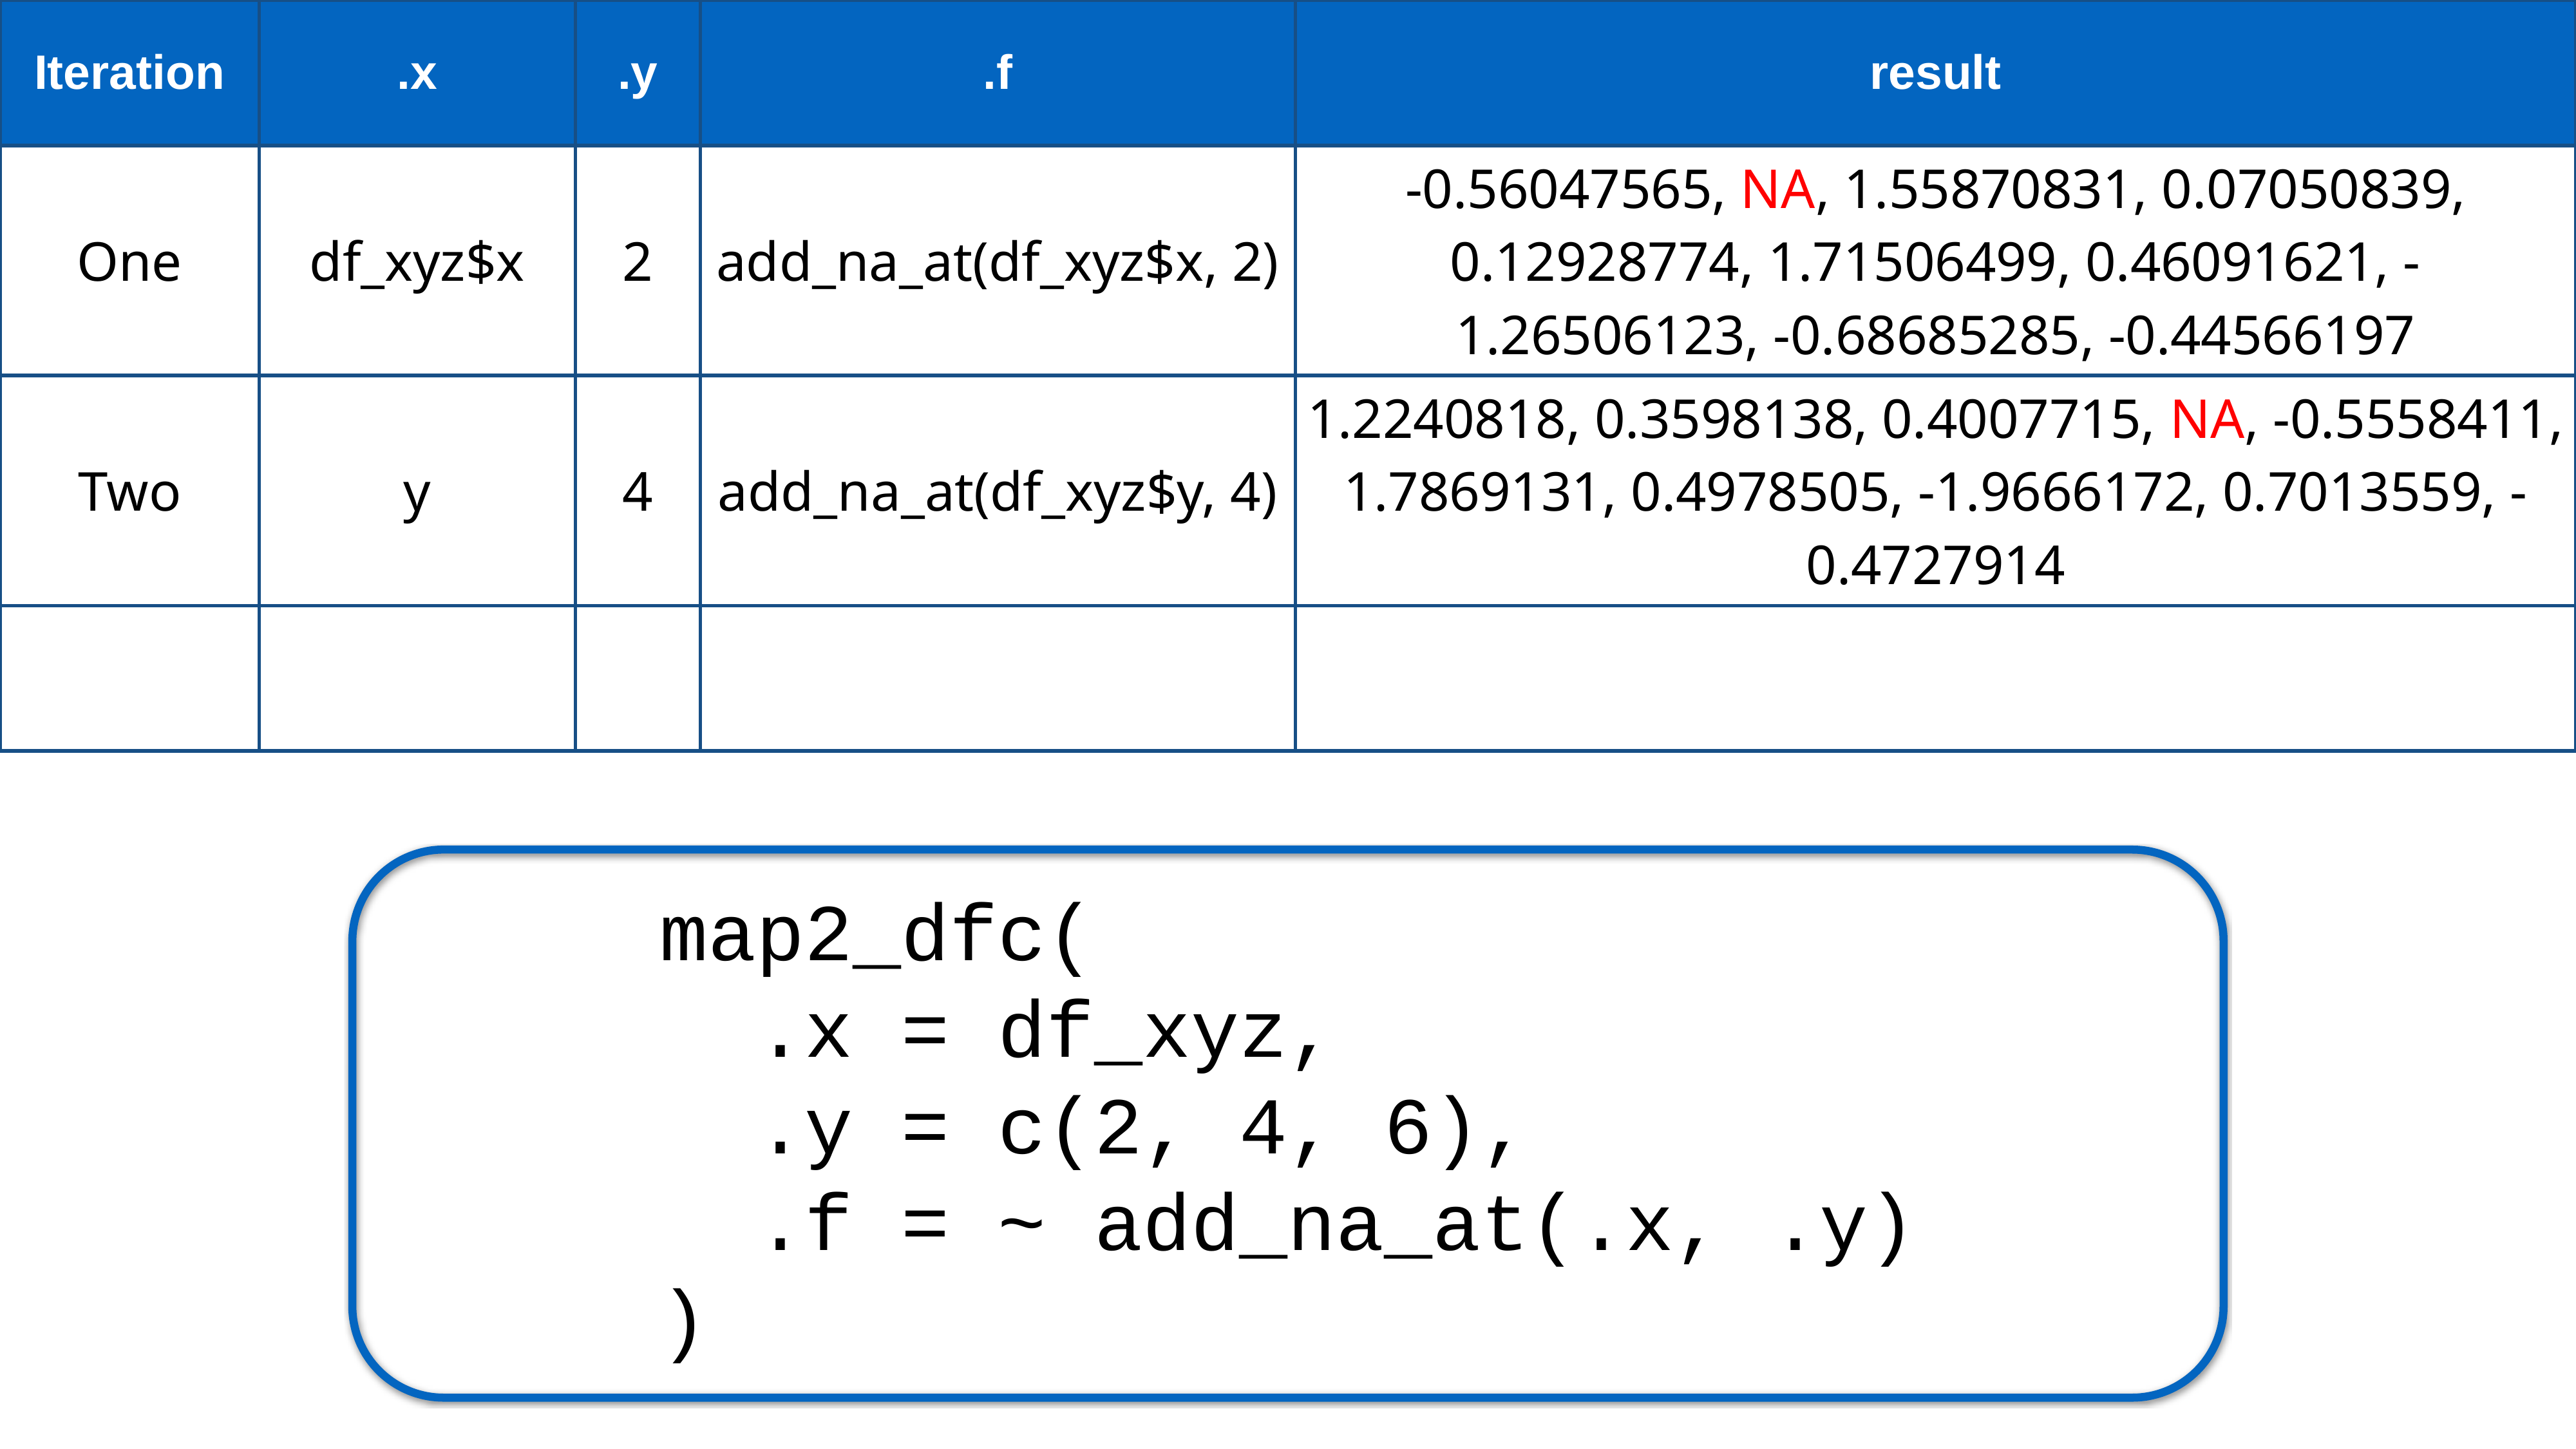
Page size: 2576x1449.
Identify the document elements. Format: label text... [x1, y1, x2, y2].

table_cell -0.56047565, NA, 1.55870831, 0.07050839, 0.12928774, 1.71506499, 0.46091621, -1.26506123, -0.68685285, -0.44566197 [1297, 147, 2574, 374]
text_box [352, 849, 2224, 1398]
table_cell y [261, 377, 574, 604]
table_header .x [261, 2, 574, 144]
table_cell 1.2240818, 0.3598138, 0.4007715, NA, -0.5558411, 1.7869131, 0.4978505, -1.9666172, 0.7013559, -0.4727914 [1297, 377, 2574, 604]
table_cell df_xyz$x [261, 147, 574, 374]
table_cell 2 [577, 147, 699, 374]
table_header .y [577, 2, 699, 144]
table_cell [2, 607, 258, 749]
table_cell 4 [577, 377, 699, 604]
table_cell [577, 607, 699, 749]
table_cell [261, 607, 574, 749]
table_cell [702, 607, 1294, 749]
table_header Iteration [2, 2, 258, 144]
table_cell add_na_at(df_xyz$y, 4) [702, 377, 1294, 604]
table_header result [1297, 2, 2574, 144]
table_header .f [702, 2, 1294, 144]
table_cell add_na_at(df_xyz$x, 2) [702, 147, 1294, 374]
table_cell [1297, 607, 2574, 749]
table_cell Two [2, 377, 258, 604]
table_cell One [2, 147, 258, 374]
